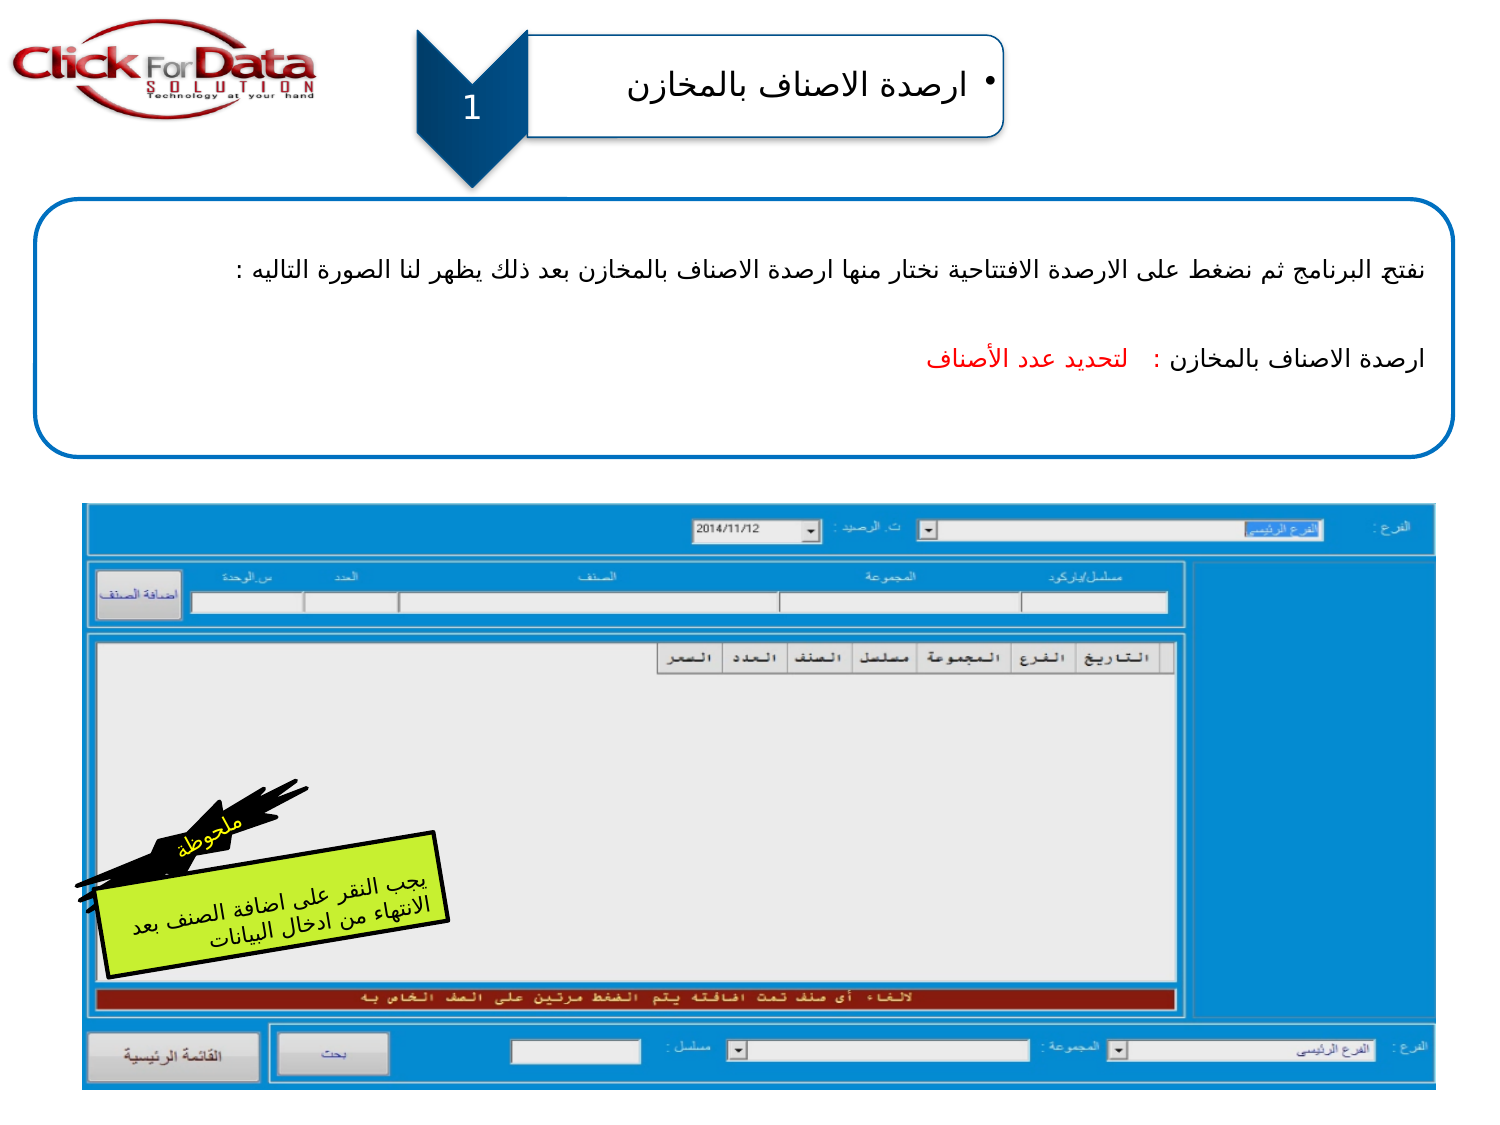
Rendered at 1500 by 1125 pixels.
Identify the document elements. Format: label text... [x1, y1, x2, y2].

text_box نفتح البرنامج ثم نضغط على الارصدة الافتتاحية نختار منها ارصدة الاصناف بالمخازن بعد ذلك يظهر لنا الصورة التاليه : ارصدة الاصناف بالمخازن : لتحديد عدد الأصناف [32, 196, 1456, 460]
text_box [417, 30, 528, 188]
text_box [531, 34, 1004, 138]
picture [0, 11, 329, 123]
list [81, 503, 1437, 1091]
